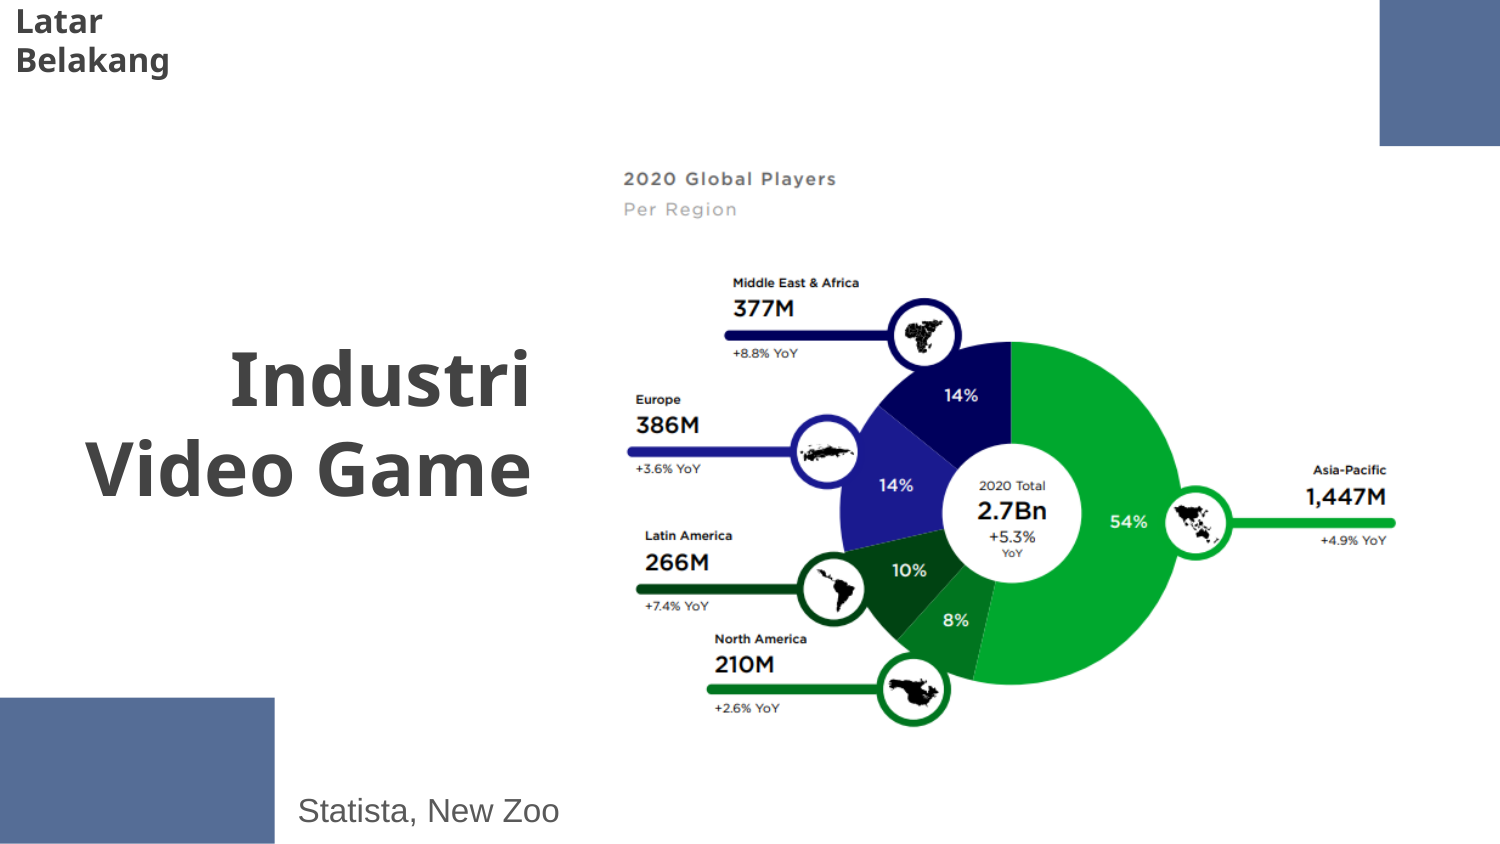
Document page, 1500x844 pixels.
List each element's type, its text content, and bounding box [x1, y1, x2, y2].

text_box [1379, 0, 1500, 147]
text_box Industri Video Game [0, 348, 548, 496]
text_box Latar Belakang [0, 6, 283, 73]
text_box Statista, New Zoo [282, 772, 612, 844]
text_box [0, 697, 275, 844]
picture [611, 155, 1425, 771]
